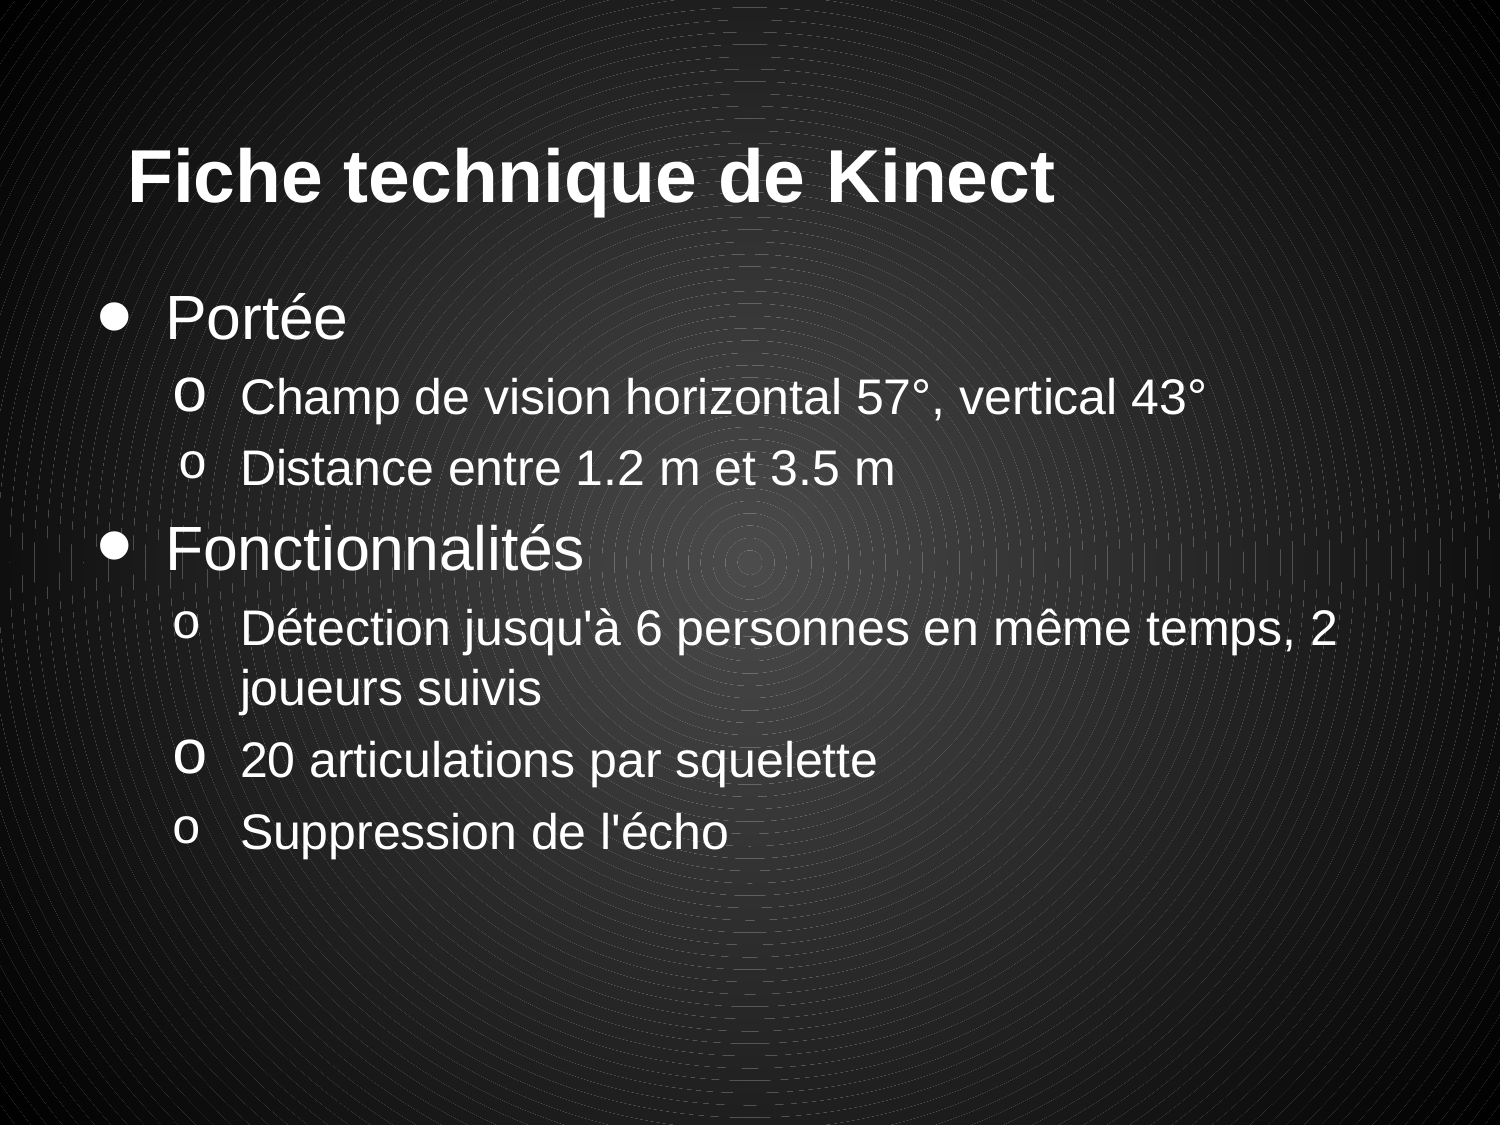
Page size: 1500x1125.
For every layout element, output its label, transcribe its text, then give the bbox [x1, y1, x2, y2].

title Fiche technique de Kinect [75, 45, 1425, 233]
list Portée Champ de vision horizontal 57°, vertical 43° Distance entre 1.2 m et 3.5 m Fonctionnalités Détection jusqu'à 6 personnes en même temps, 2 joueurs suivis 20 articulations par squelette Suppression de l'écho [75, 262, 1425, 1078]
